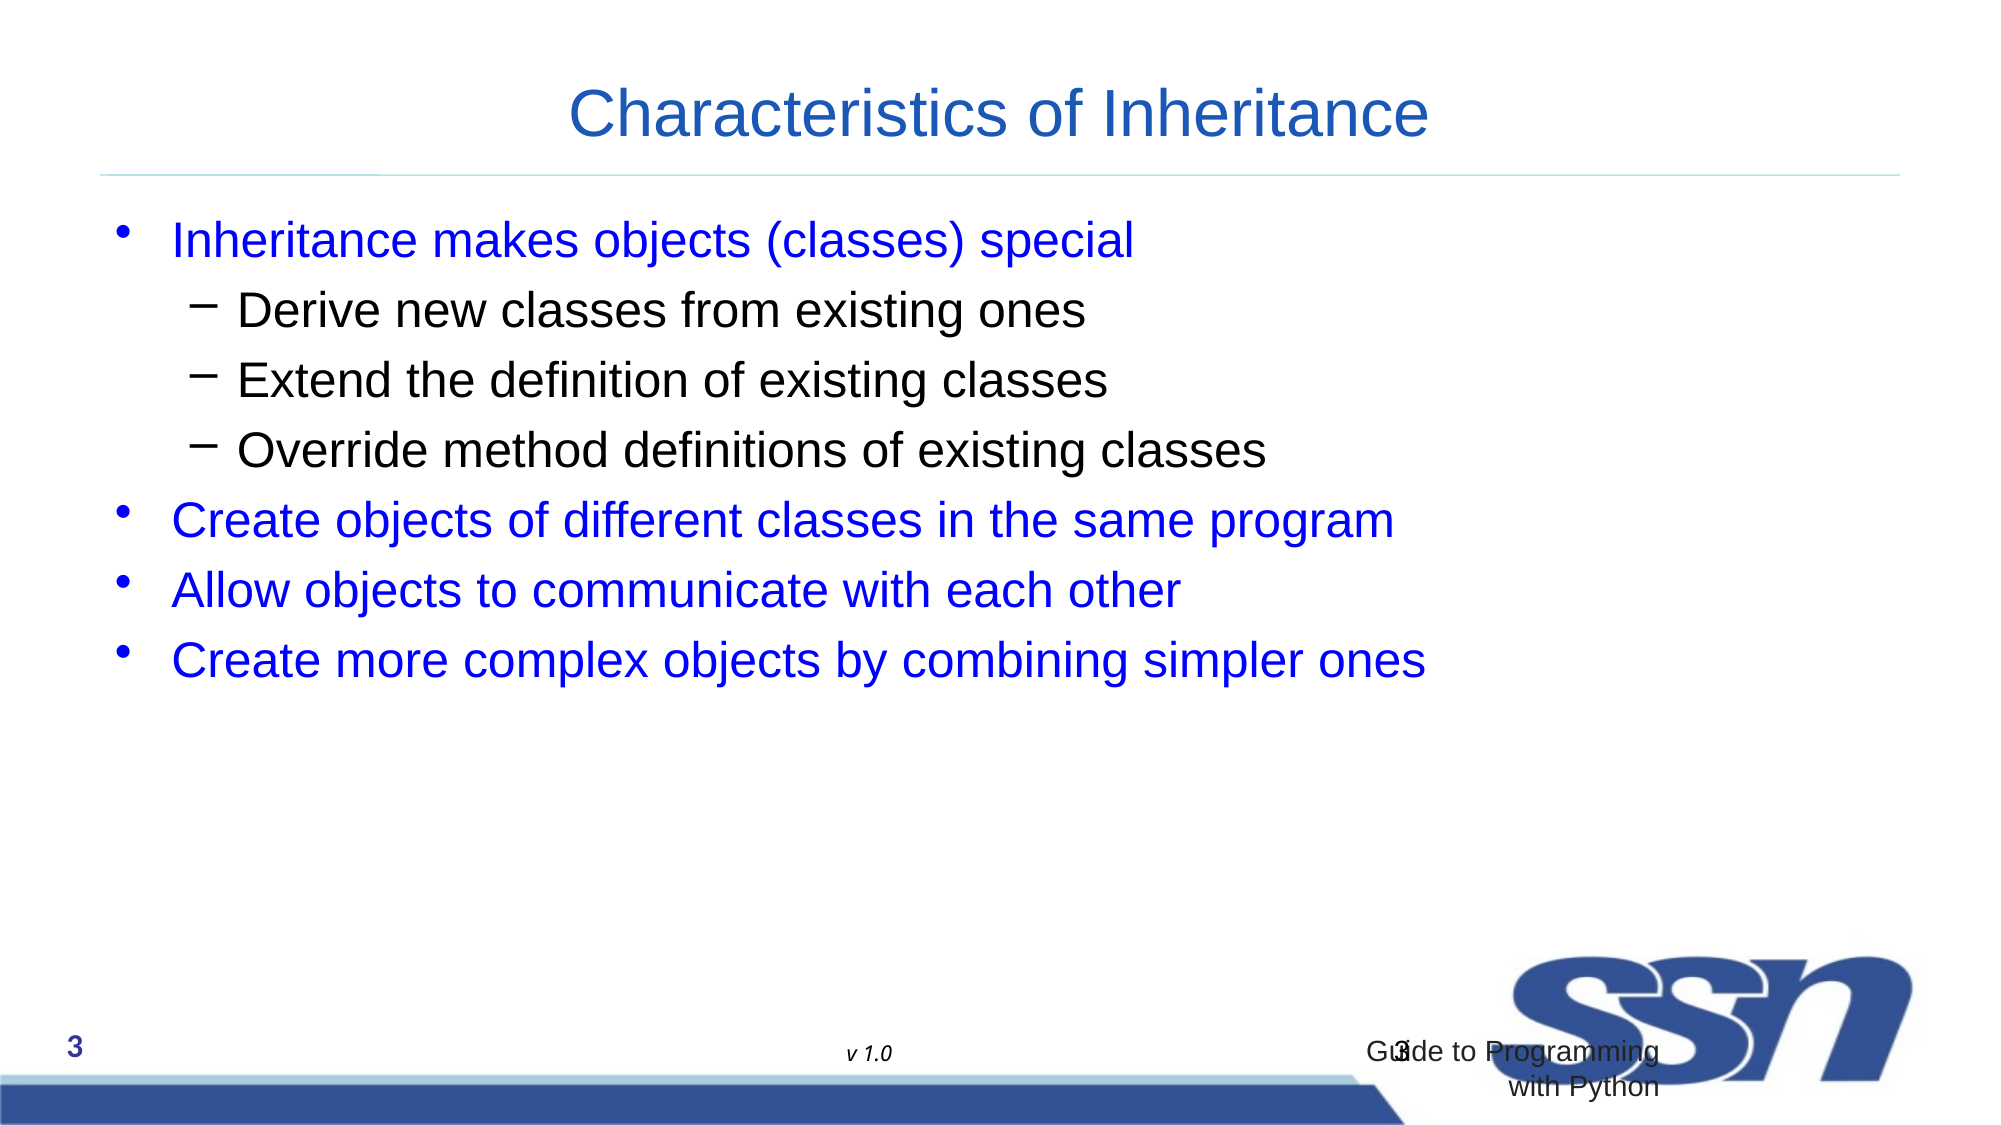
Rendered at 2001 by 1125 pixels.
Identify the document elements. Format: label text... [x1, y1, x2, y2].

title Characteristics of Inheritance [99, 44, 1901, 176]
footer Guide to Programming with Python [1425, 1024, 1675, 1103]
list Inheritance makes objects (classes) special Derive new classes from existing ones Extend the definition of existing classes Override method definitions of existing classes Create objects of different classes in the same program Allow objects to communicate with each other Create more complex objects by combining simpler ones [99, 199, 1901, 1006]
slide_number 3 [1074, 1024, 1425, 1103]
picture [0, 913, 2000, 1125]
